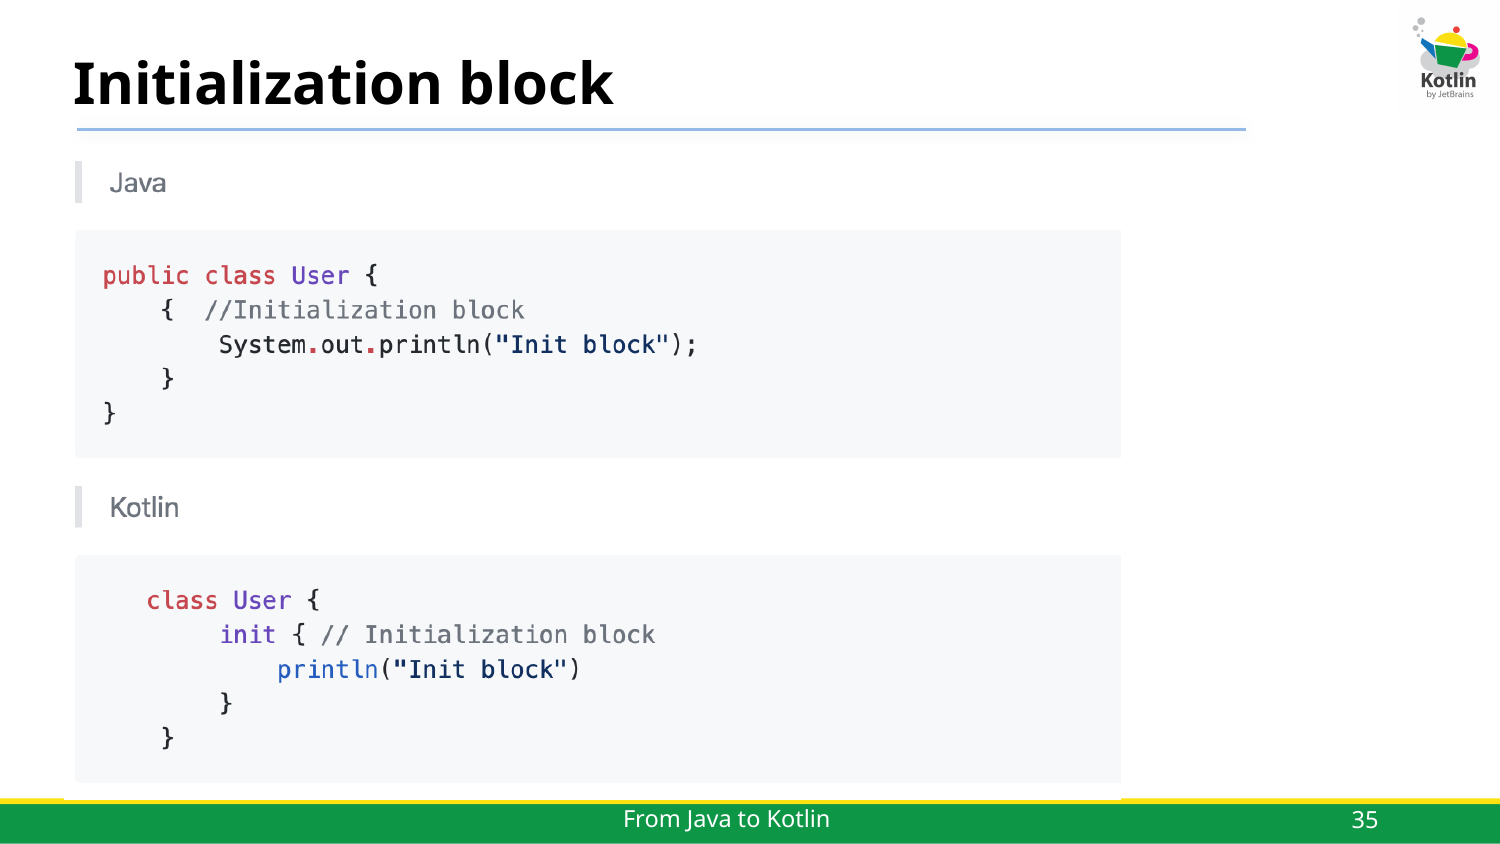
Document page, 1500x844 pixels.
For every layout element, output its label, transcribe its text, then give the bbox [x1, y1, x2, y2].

slide_number 35 [1074, 799, 1388, 844]
footer From Java to Kotlin [527, 806, 927, 843]
title Initialization block [64, 0, 1341, 126]
picture [1398, 2, 1500, 118]
picture [64, 147, 1122, 801]
